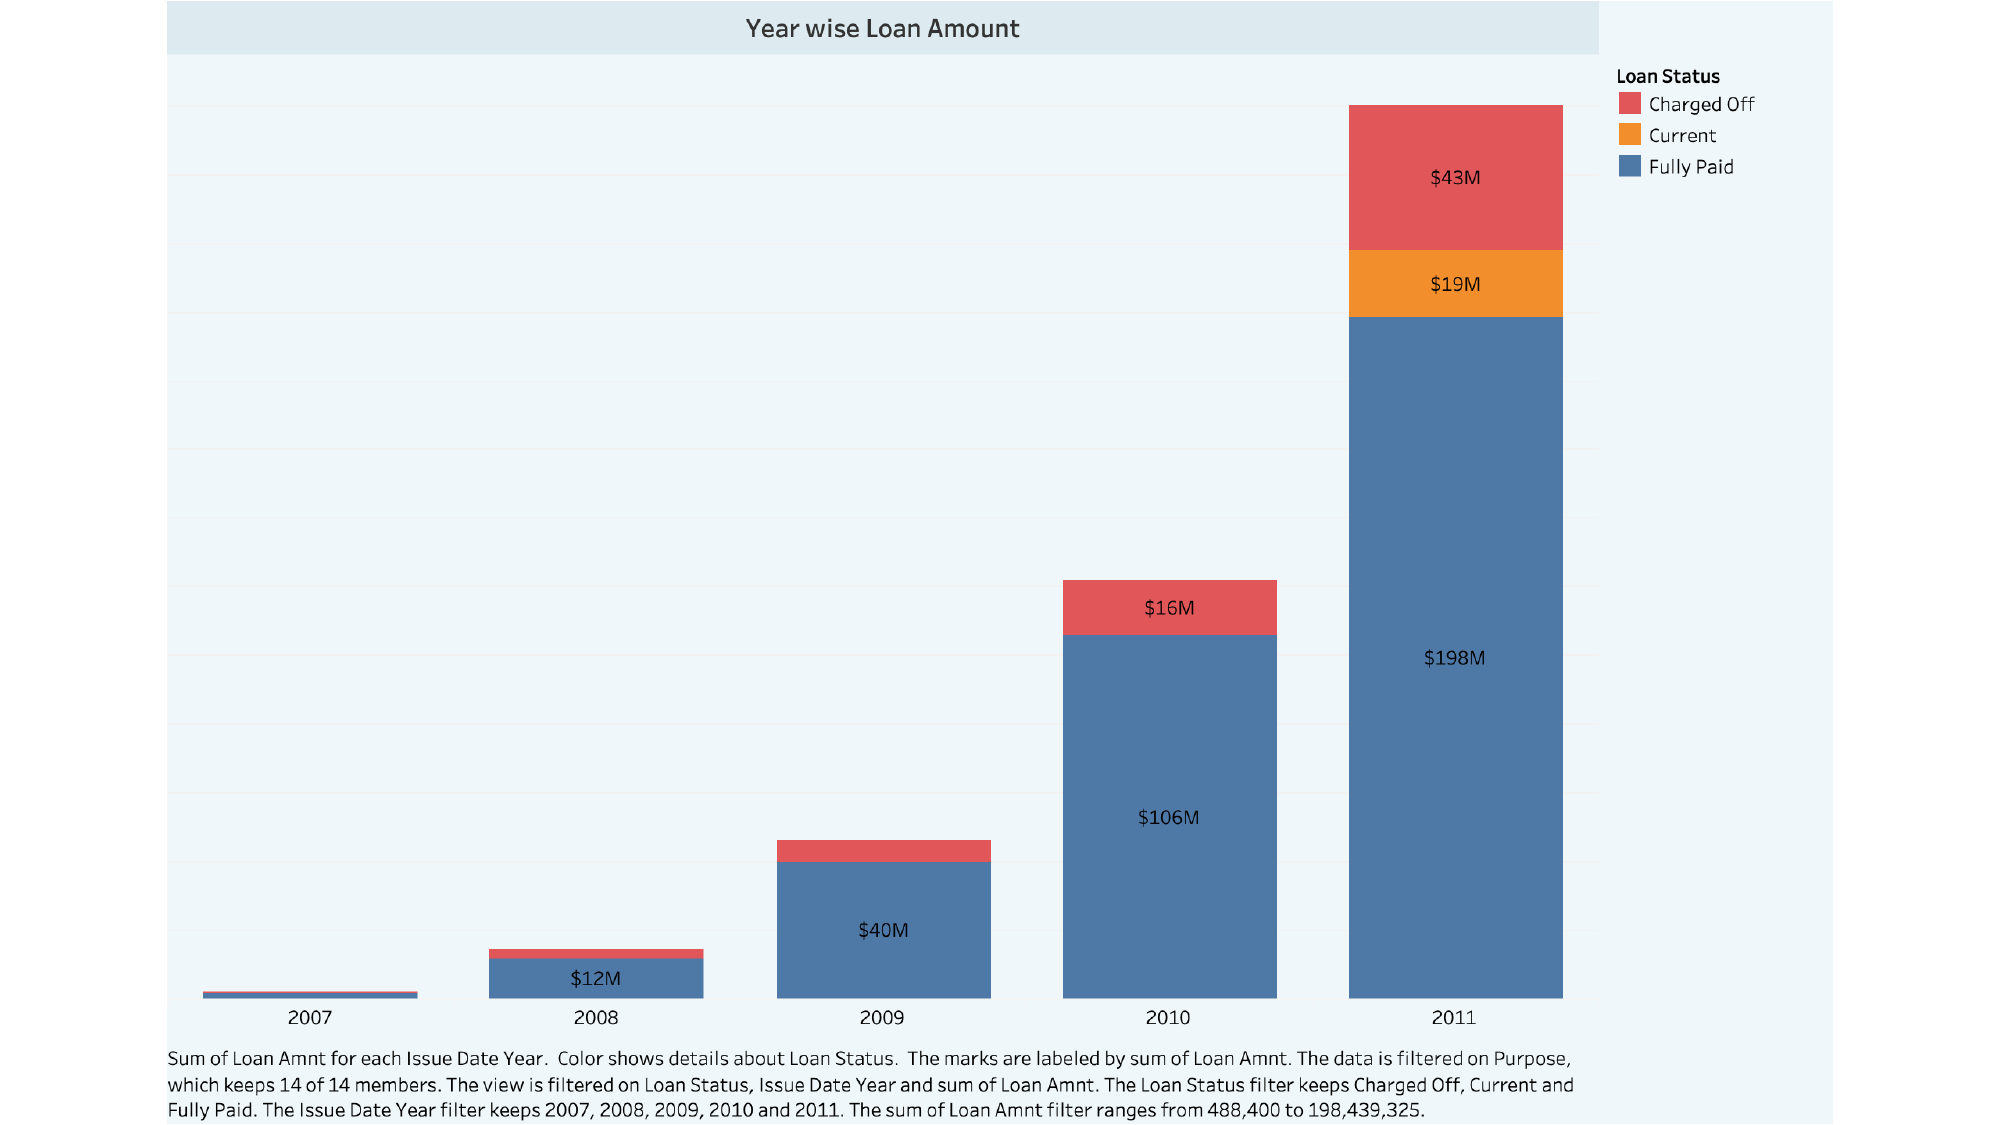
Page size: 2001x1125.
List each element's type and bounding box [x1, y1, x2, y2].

picture [167, 1, 1833, 1124]
